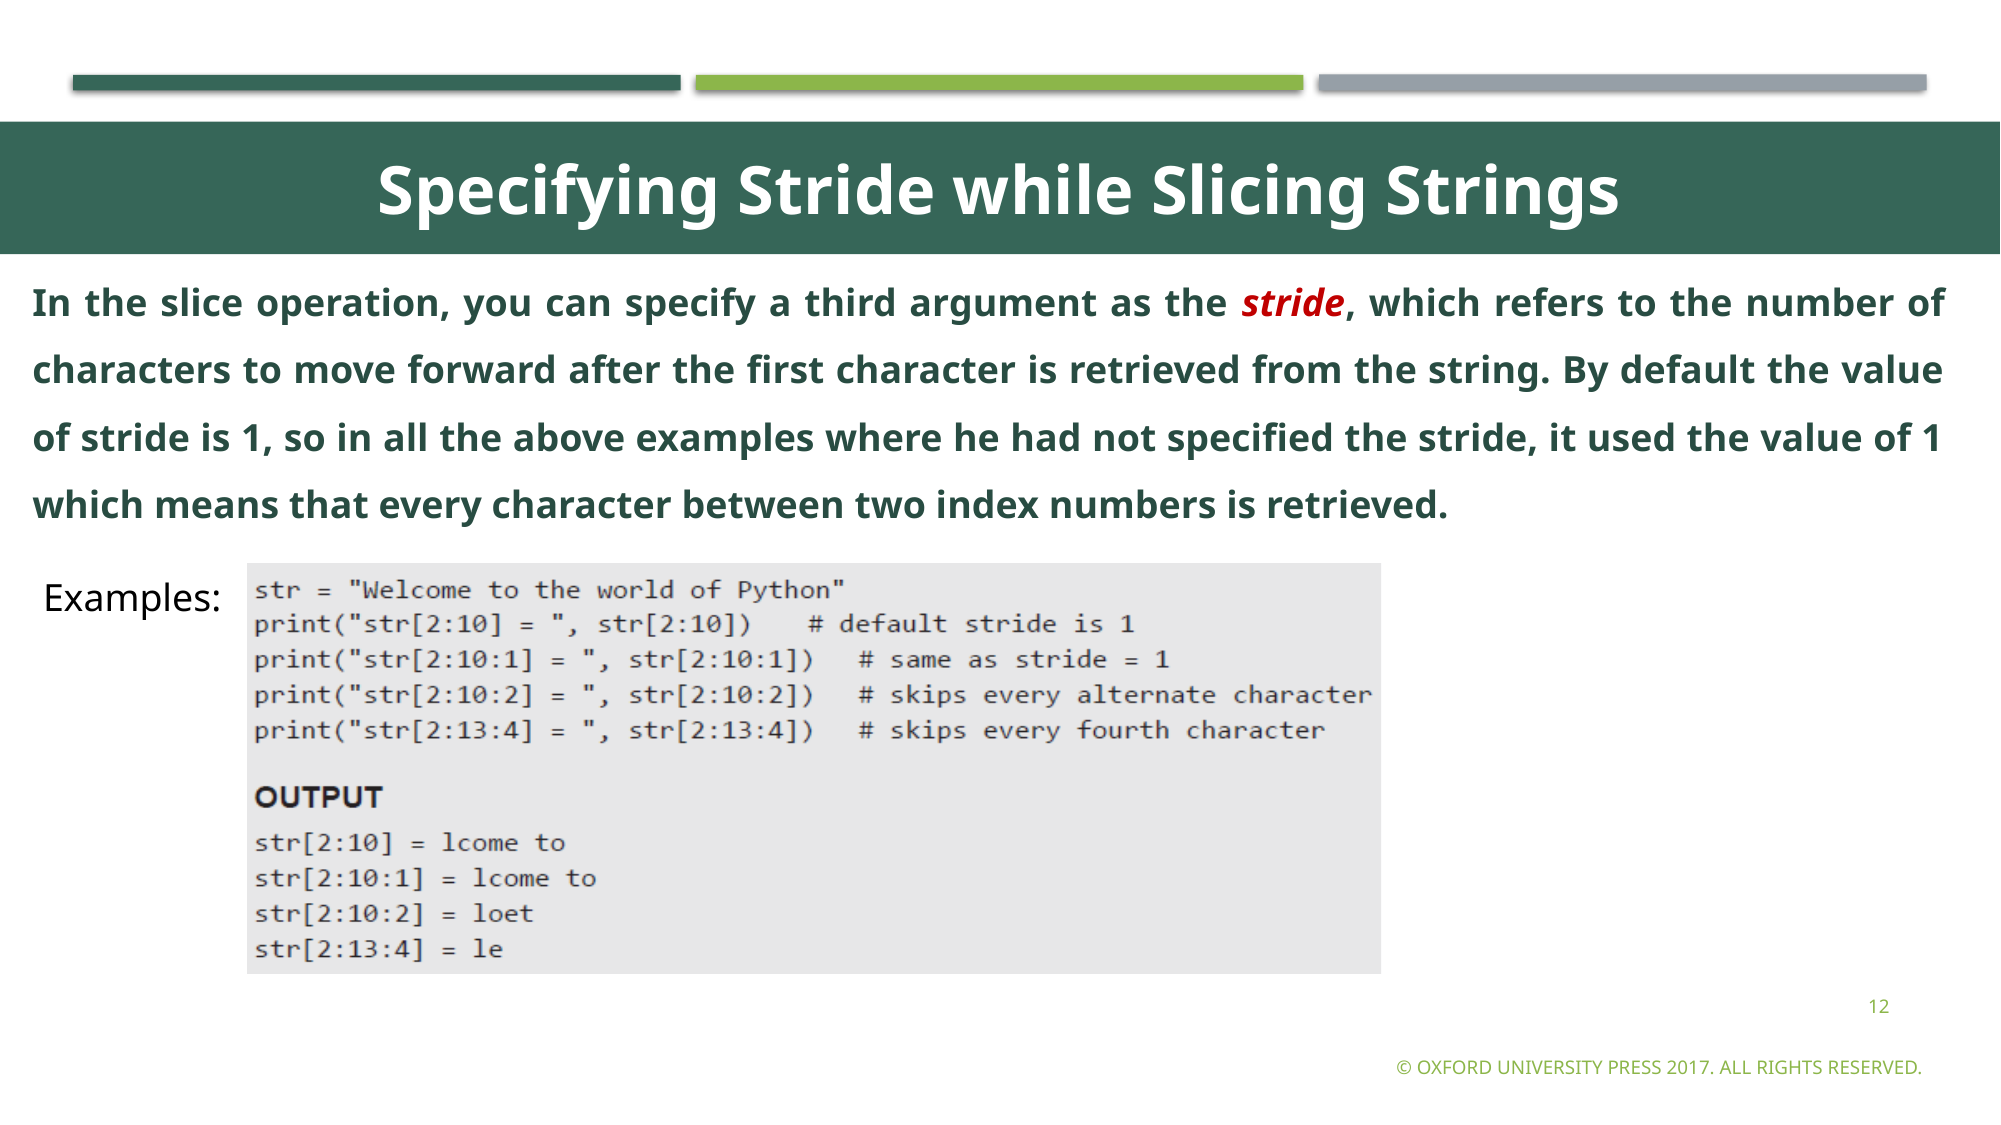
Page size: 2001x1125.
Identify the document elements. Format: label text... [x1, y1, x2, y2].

footer © Oxford University Press 2017. All rights reserved. [1381, 1036, 1961, 1097]
picture [246, 562, 1382, 975]
text_box In the slice operation, you can specify a third argument as the stride, which refers to the number of characters to move forward after the first character is retrieved from the string. By default the value of stride is 1, so in all the above examples where he had not specified the stride, it used the value of 1 which means that every character between two index numbers is retrieved. [17, 248, 1961, 534]
text_box Specifying Stride while Slicing Strings [0, 120, 2000, 256]
slide_number 12 [1732, 977, 1905, 1036]
text_box Examples: [28, 566, 241, 627]
